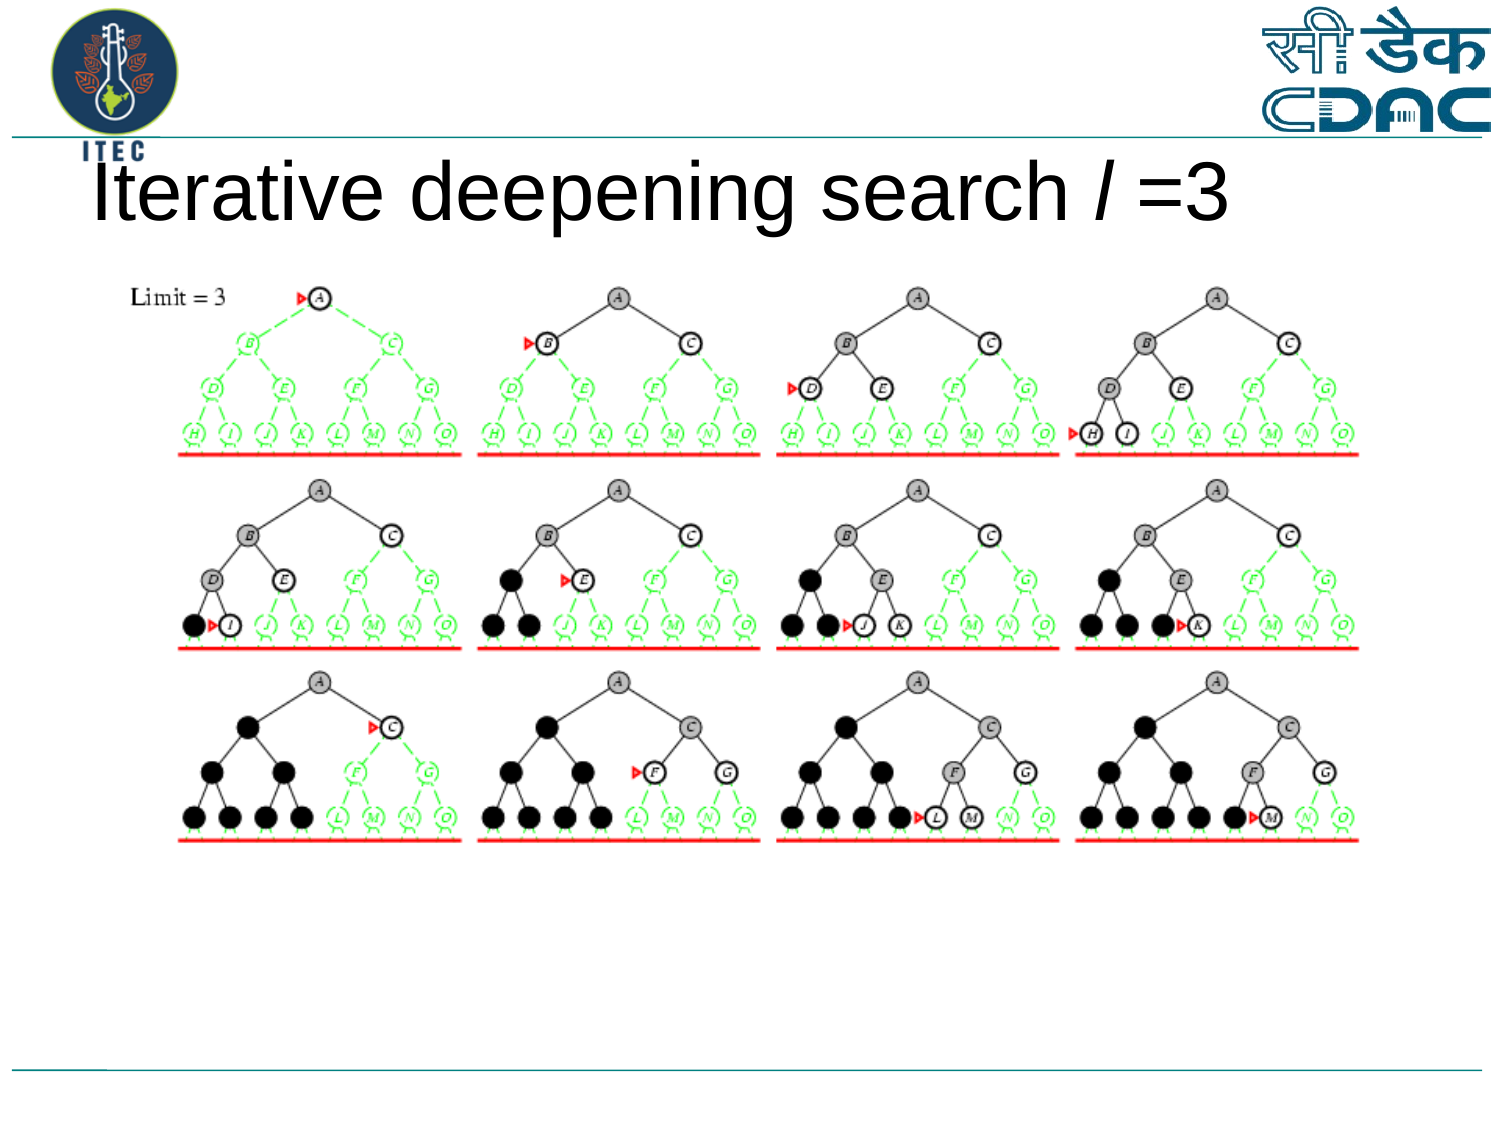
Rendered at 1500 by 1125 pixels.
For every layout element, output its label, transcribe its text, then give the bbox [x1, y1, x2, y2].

picture [1262, 6, 1491, 132]
title Iterative deepening search l =3 [75, 75, 1425, 300]
picture [26, 0, 202, 174]
picture [124, 271, 1376, 854]
